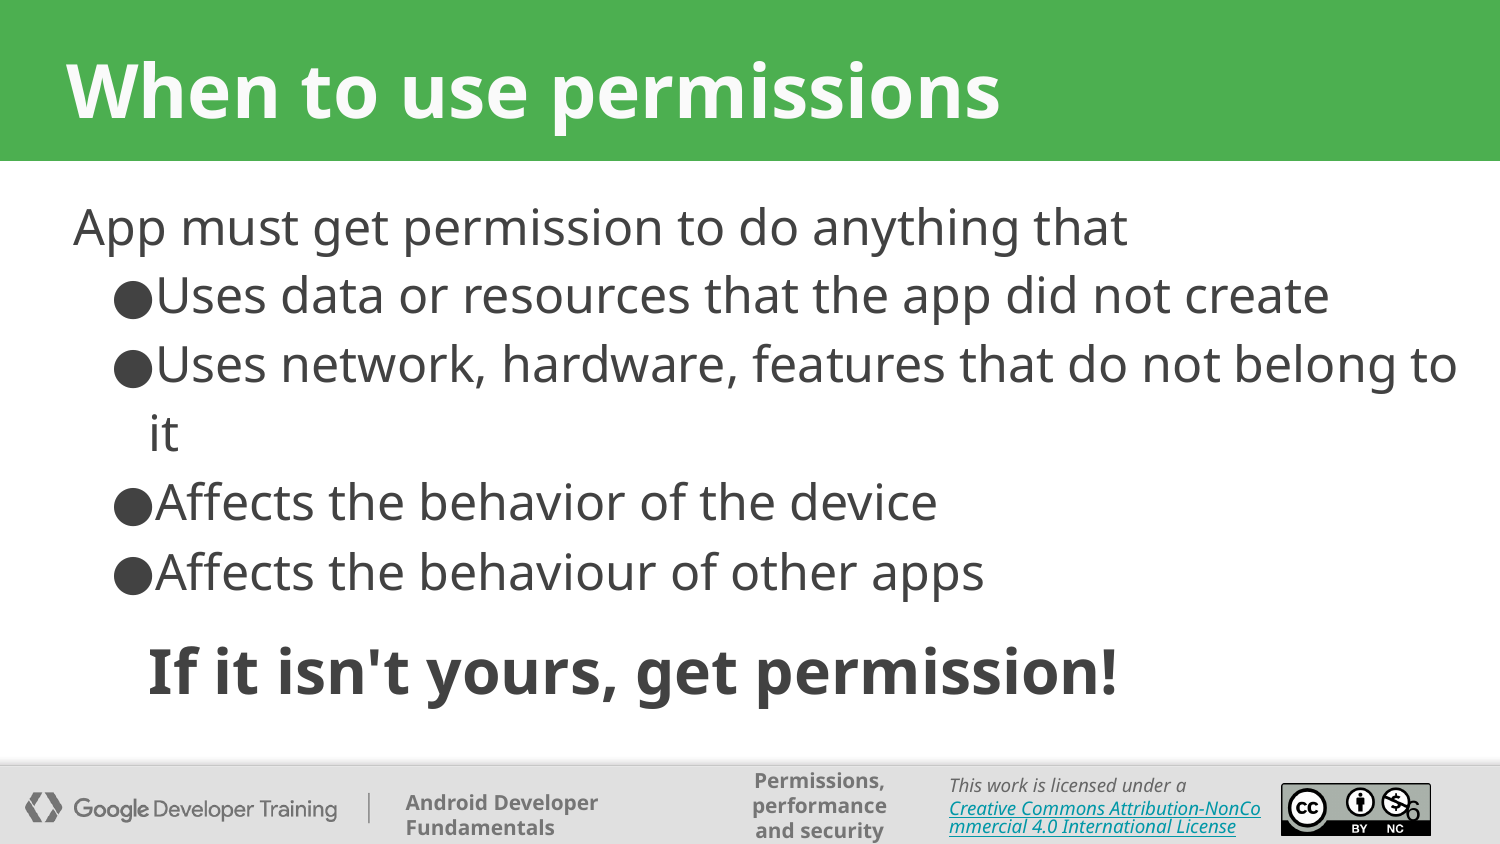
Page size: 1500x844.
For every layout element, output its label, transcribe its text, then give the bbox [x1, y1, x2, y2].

list App must get permission to do anything that Uses data or resources that the app did not create Uses network, hardware, features that do not belong to it Affects the behavior of the device Affects the behaviour of other apps If it isn't yours, get permission! [58, 171, 1480, 750]
picture [0, 161, 1500, 844]
slide_number ‹#› [1389, 777, 1480, 842]
title When to use permissions [51, 28, 1449, 122]
